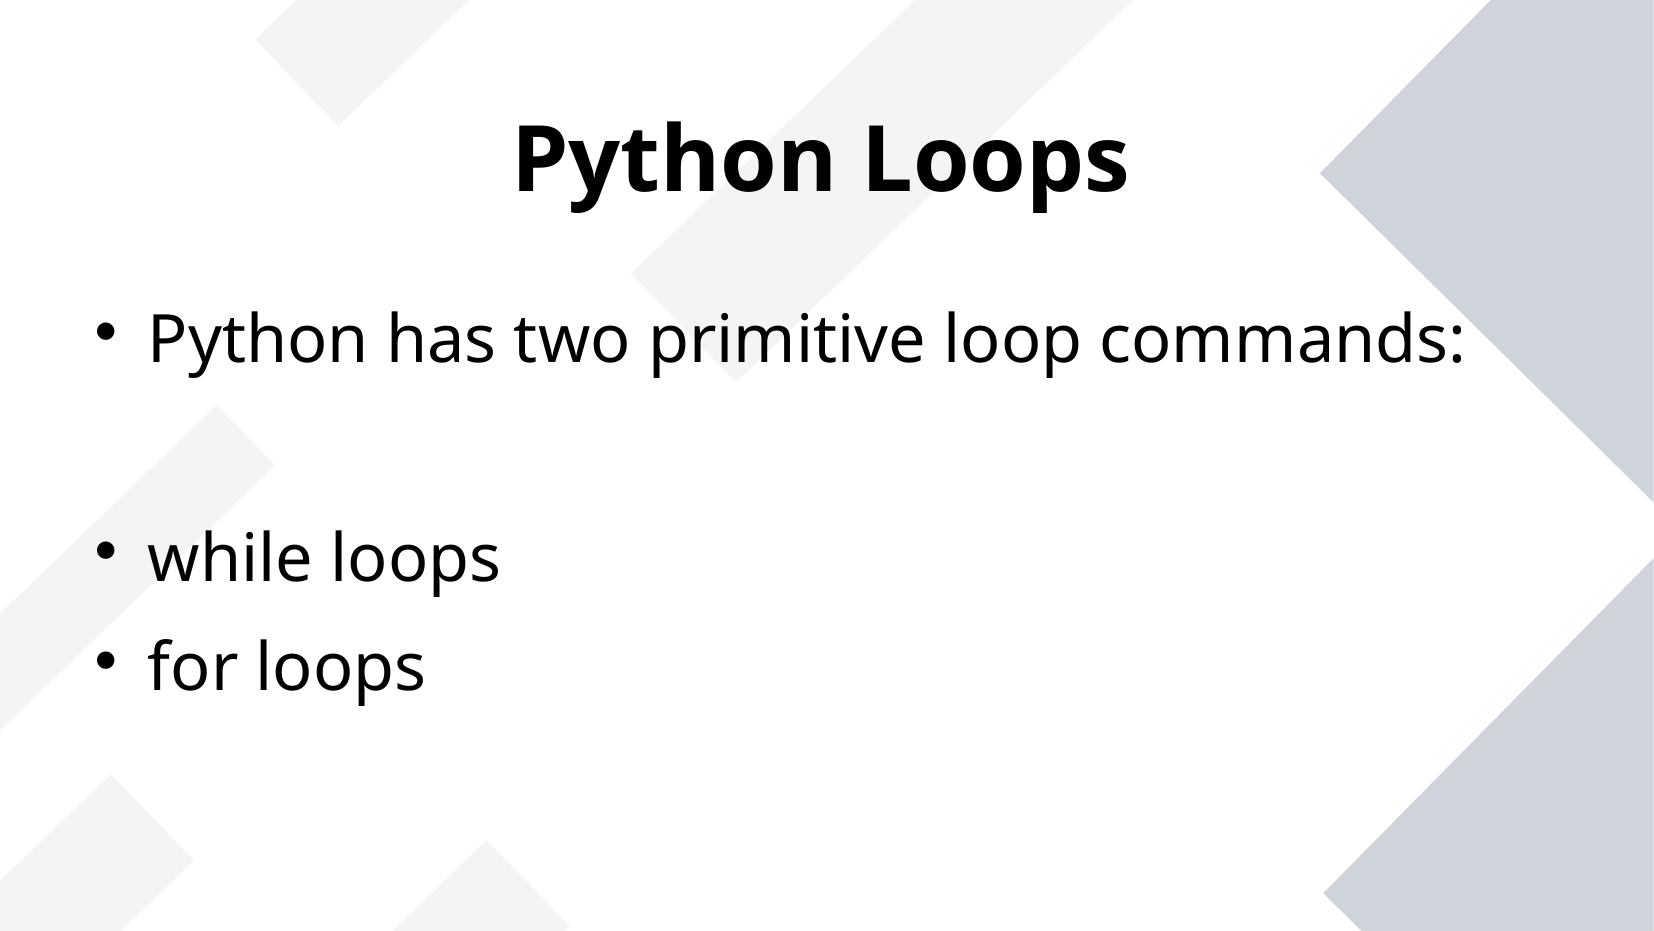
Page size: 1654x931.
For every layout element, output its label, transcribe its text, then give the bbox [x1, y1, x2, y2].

title Python Loops [76, 76, 1565, 232]
list Python has two primitive loop commands: while loops for loops [76, 295, 1565, 835]
